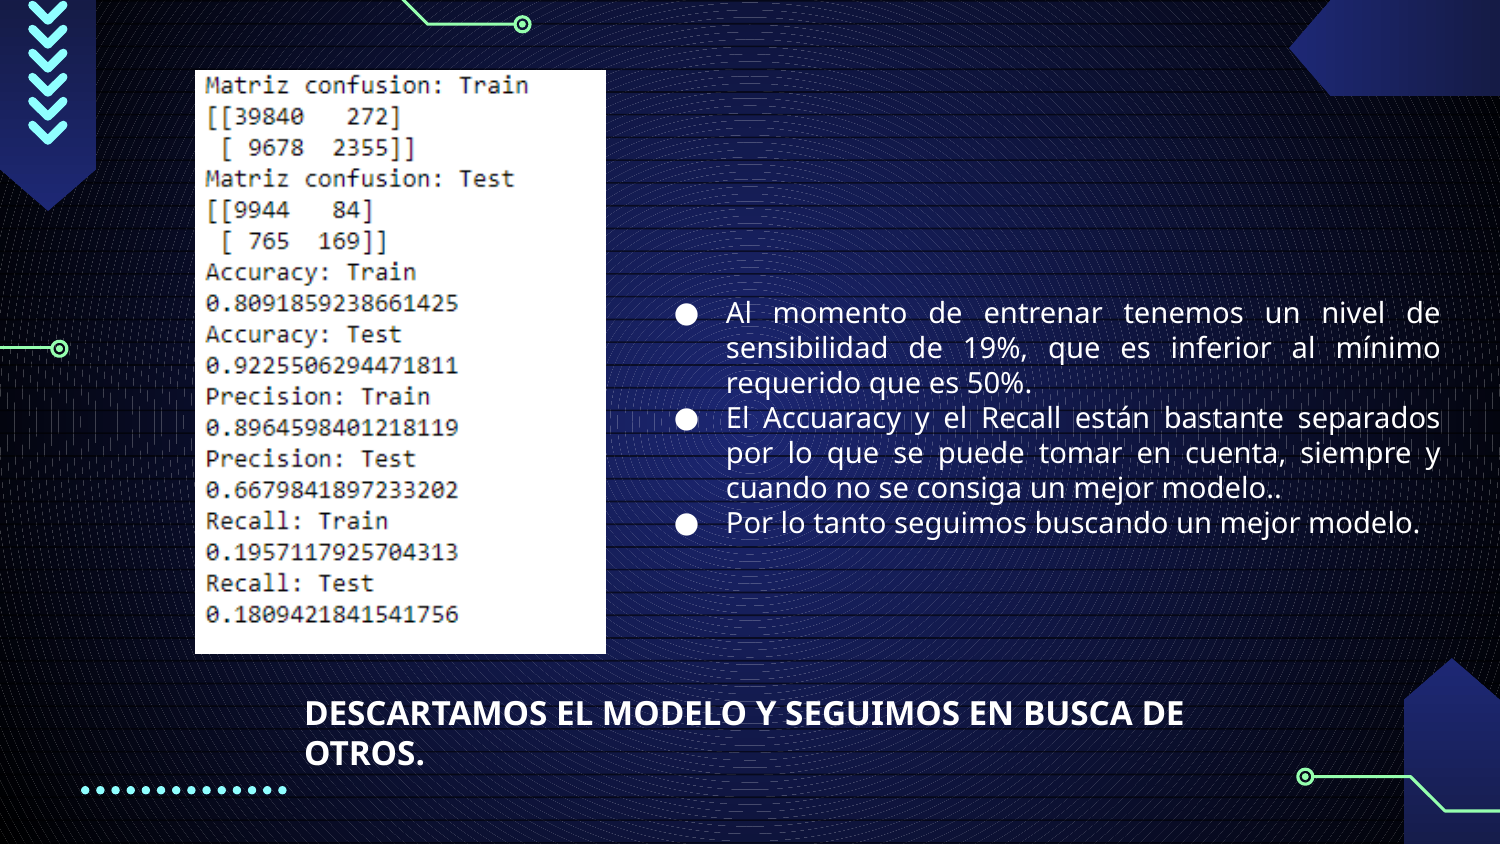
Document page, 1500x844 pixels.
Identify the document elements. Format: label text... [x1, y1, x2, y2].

text_box Al momento de entrenar tenemos un nivel de sensibilidad de 19%, que es inferior al mínimo requerido que es 50%. El Accuaracy y el Recall están bastante separados por lo que se puede tomar en cuenta, siempre y cuando no se consiga un mejor modelo.. Por lo tanto seguimos buscando un mejor modelo. [635, 279, 1457, 589]
picture [194, 70, 607, 654]
text_box DESCARTAMOS EL MODELO Y SEGUIMOS EN BUSCA DE OTROS. [289, 677, 1317, 787]
